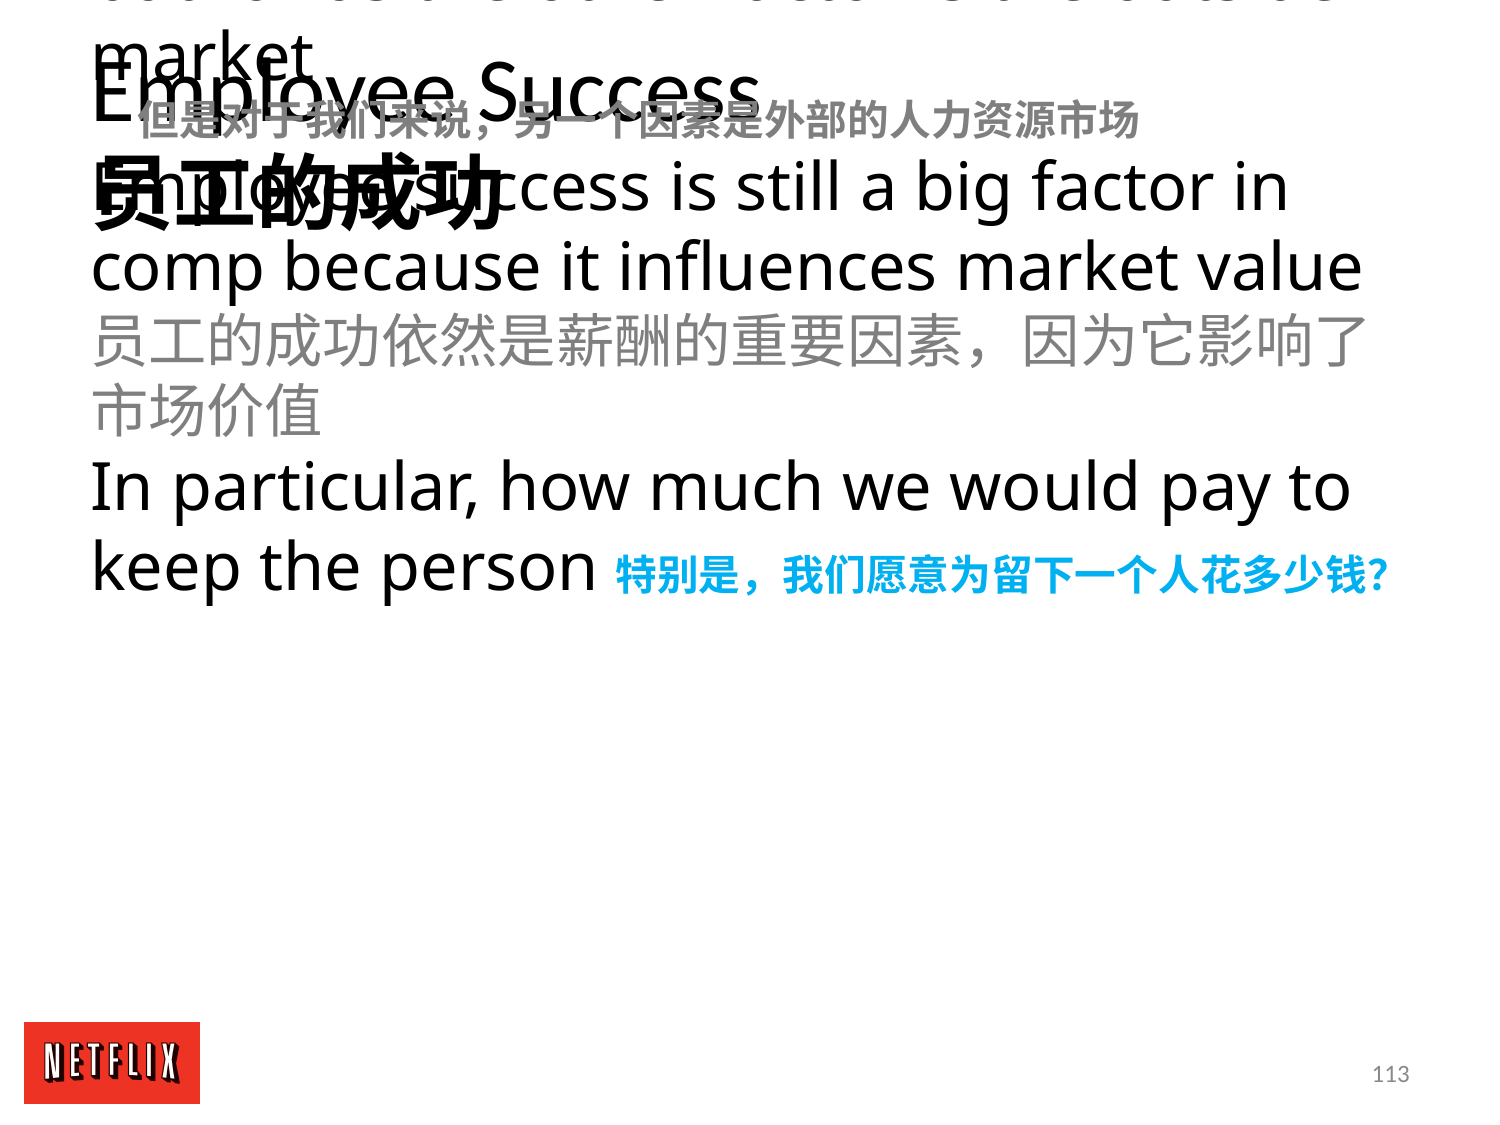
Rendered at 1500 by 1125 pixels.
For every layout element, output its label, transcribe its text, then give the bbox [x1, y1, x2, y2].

picture [24, 1022, 200, 1104]
list It’s pretty ingrained in our society that the size of one’s raise is the indicator of how well one did the prior year在我们的社会里，一个员工的加薪幅度是上一年度业绩好坏的指示器，这已经是根深蒂固的观念 but for us the other factor is the outside market 但是对于我们来说，另一个因素是外部的人力资源市场 Employee success is still a big factor in comp because it influences market value员工的成功依然是薪酬的重要因素，因为它影响了市场价值 In particular, how much we would pay to keep the person特别是，我们愿意为留下一个人花多少钱？ [75, 45, 1425, 233]
title Employee Success 员工的成功 [75, 41, 1425, 45]
slide_number 113 [1074, 1042, 1425, 1103]
